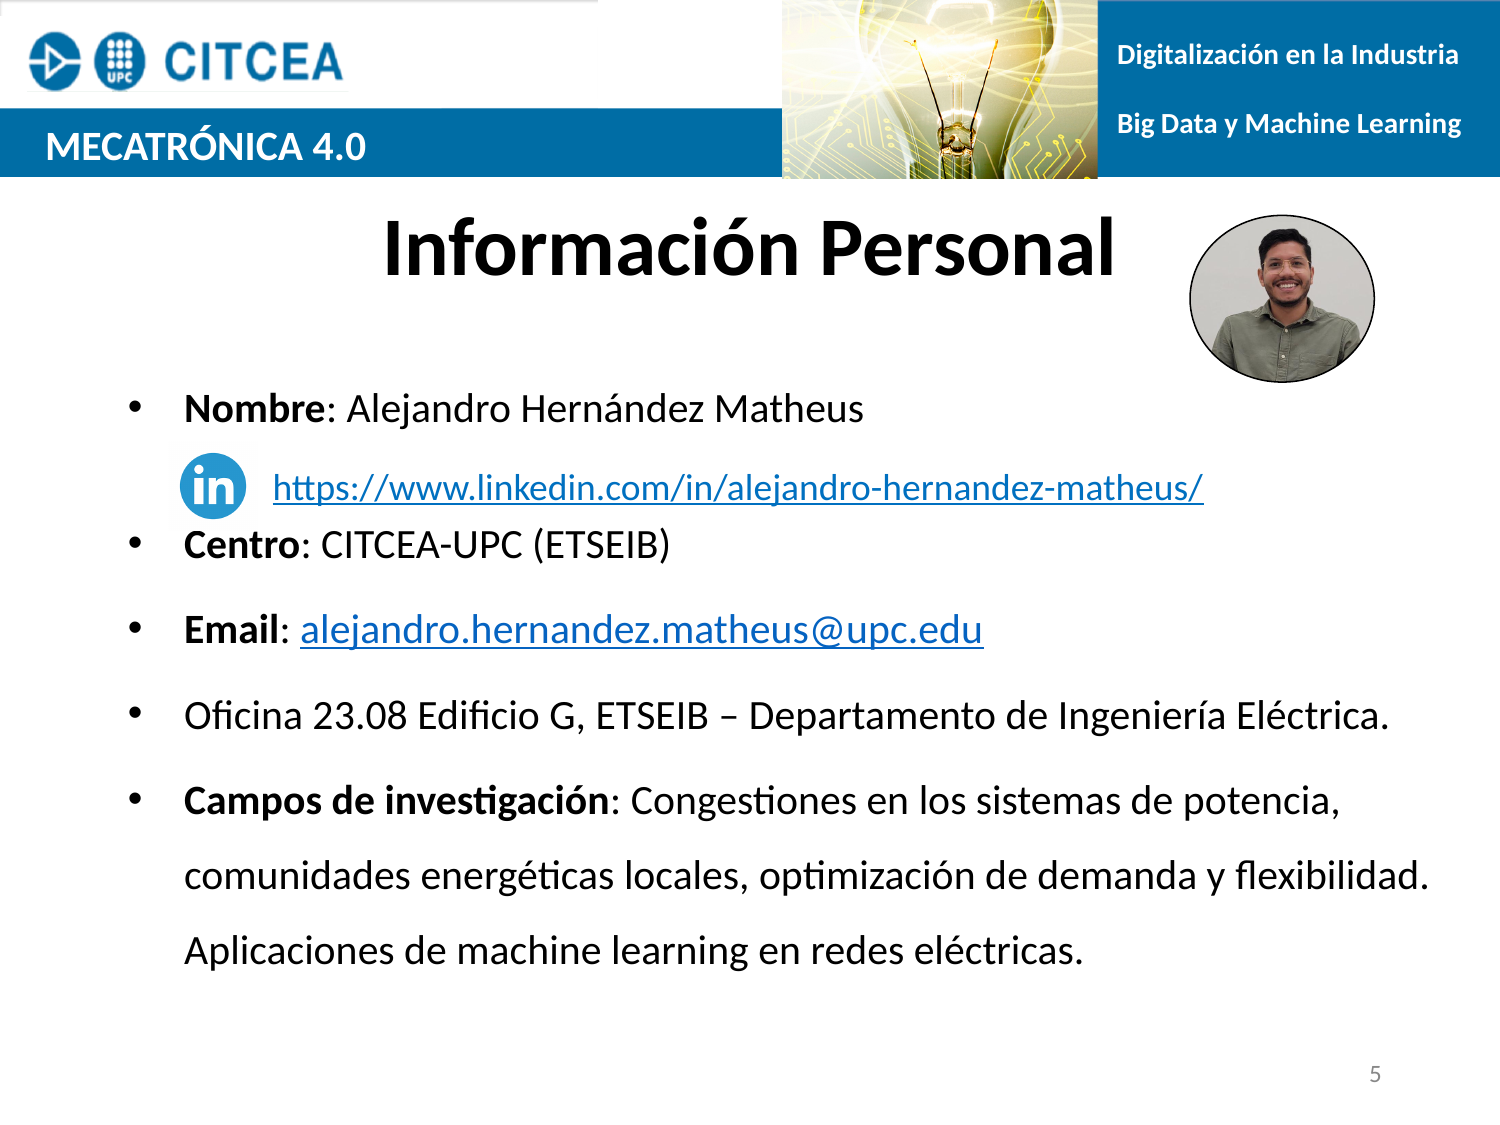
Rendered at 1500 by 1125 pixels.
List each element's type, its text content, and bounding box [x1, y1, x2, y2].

picture [782, 0, 1500, 179]
text_box https://www.linkedin.com/in/alejandro-hernandez-matheus/ [263, 455, 1288, 516]
picture [0, 0, 598, 108]
title Información Personal [103, 185, 1397, 311]
text_box Nombre: Alejandro Hernández Matheus Centro: CITCEA-UPC (ETSEIB) Email: alejandro.hernandez.matheus@upc.edu Oficina 23.08 Edificio G, ETSEIB – Departamento de Ingeniería Eléctrica. Campos de investigación: Congestiones en los sistemas de potencia, comunidades energéticas locales, optimización de demanda y flexibilidad. Aplicaciones de machine learning en redes eléctricas. [19, 348, 1447, 1046]
slide_number 5 [1059, 1046, 1397, 1103]
picture [167, 440, 258, 531]
picture [1189, 215, 1375, 383]
